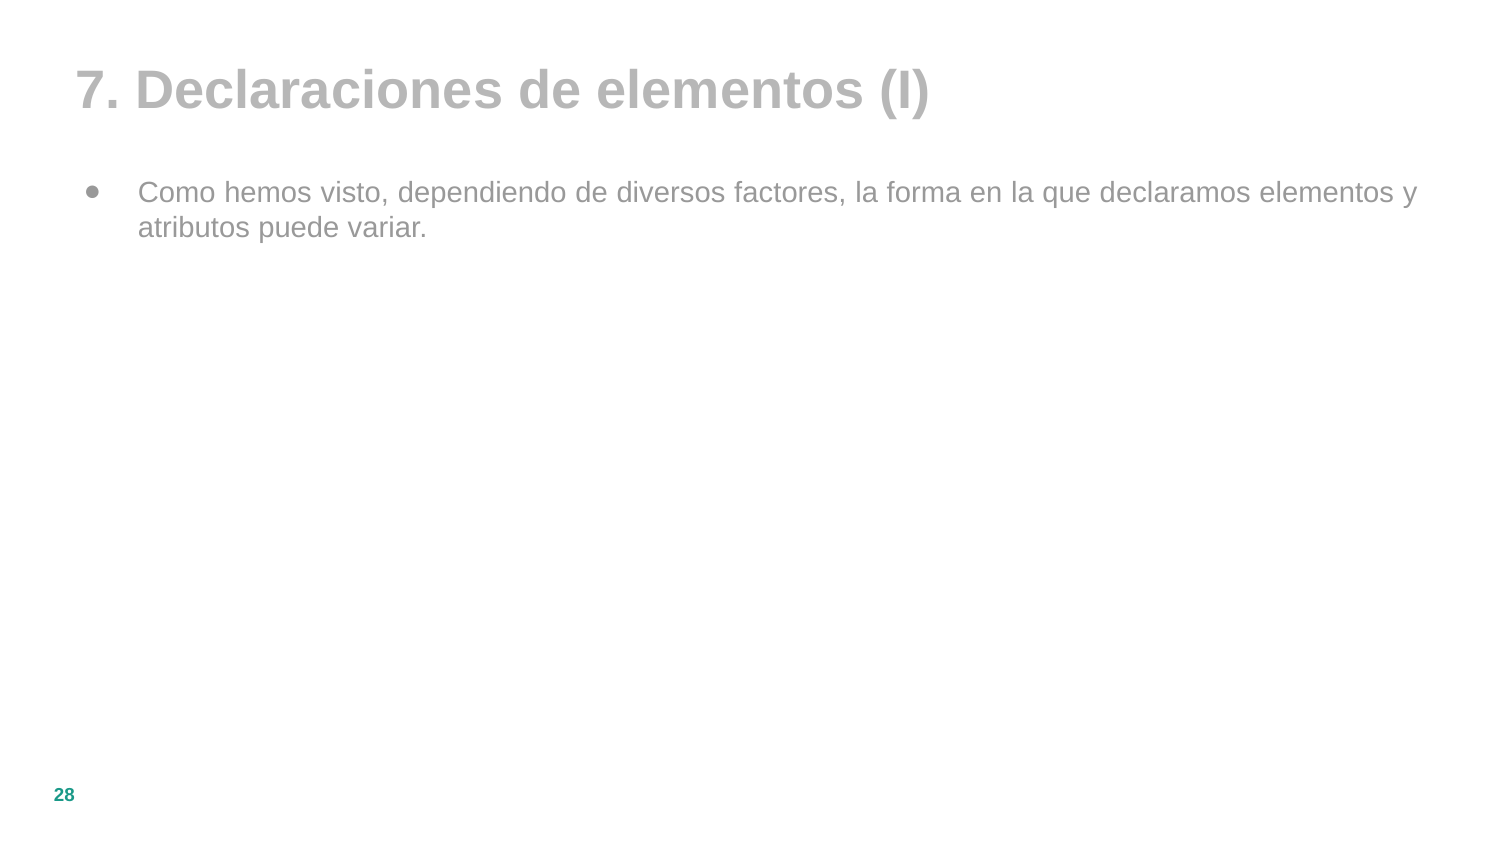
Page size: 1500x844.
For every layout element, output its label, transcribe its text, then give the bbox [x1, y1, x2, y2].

text_box ‹#› [0, 774, 75, 806]
text_box Como hemos visto, dependiendo de diversos factores, la forma en la que declaramos elementos y atributos puede variar. [47, 165, 1435, 814]
list 7. Declaraciones de elementos (I) [75, 54, 1299, 110]
